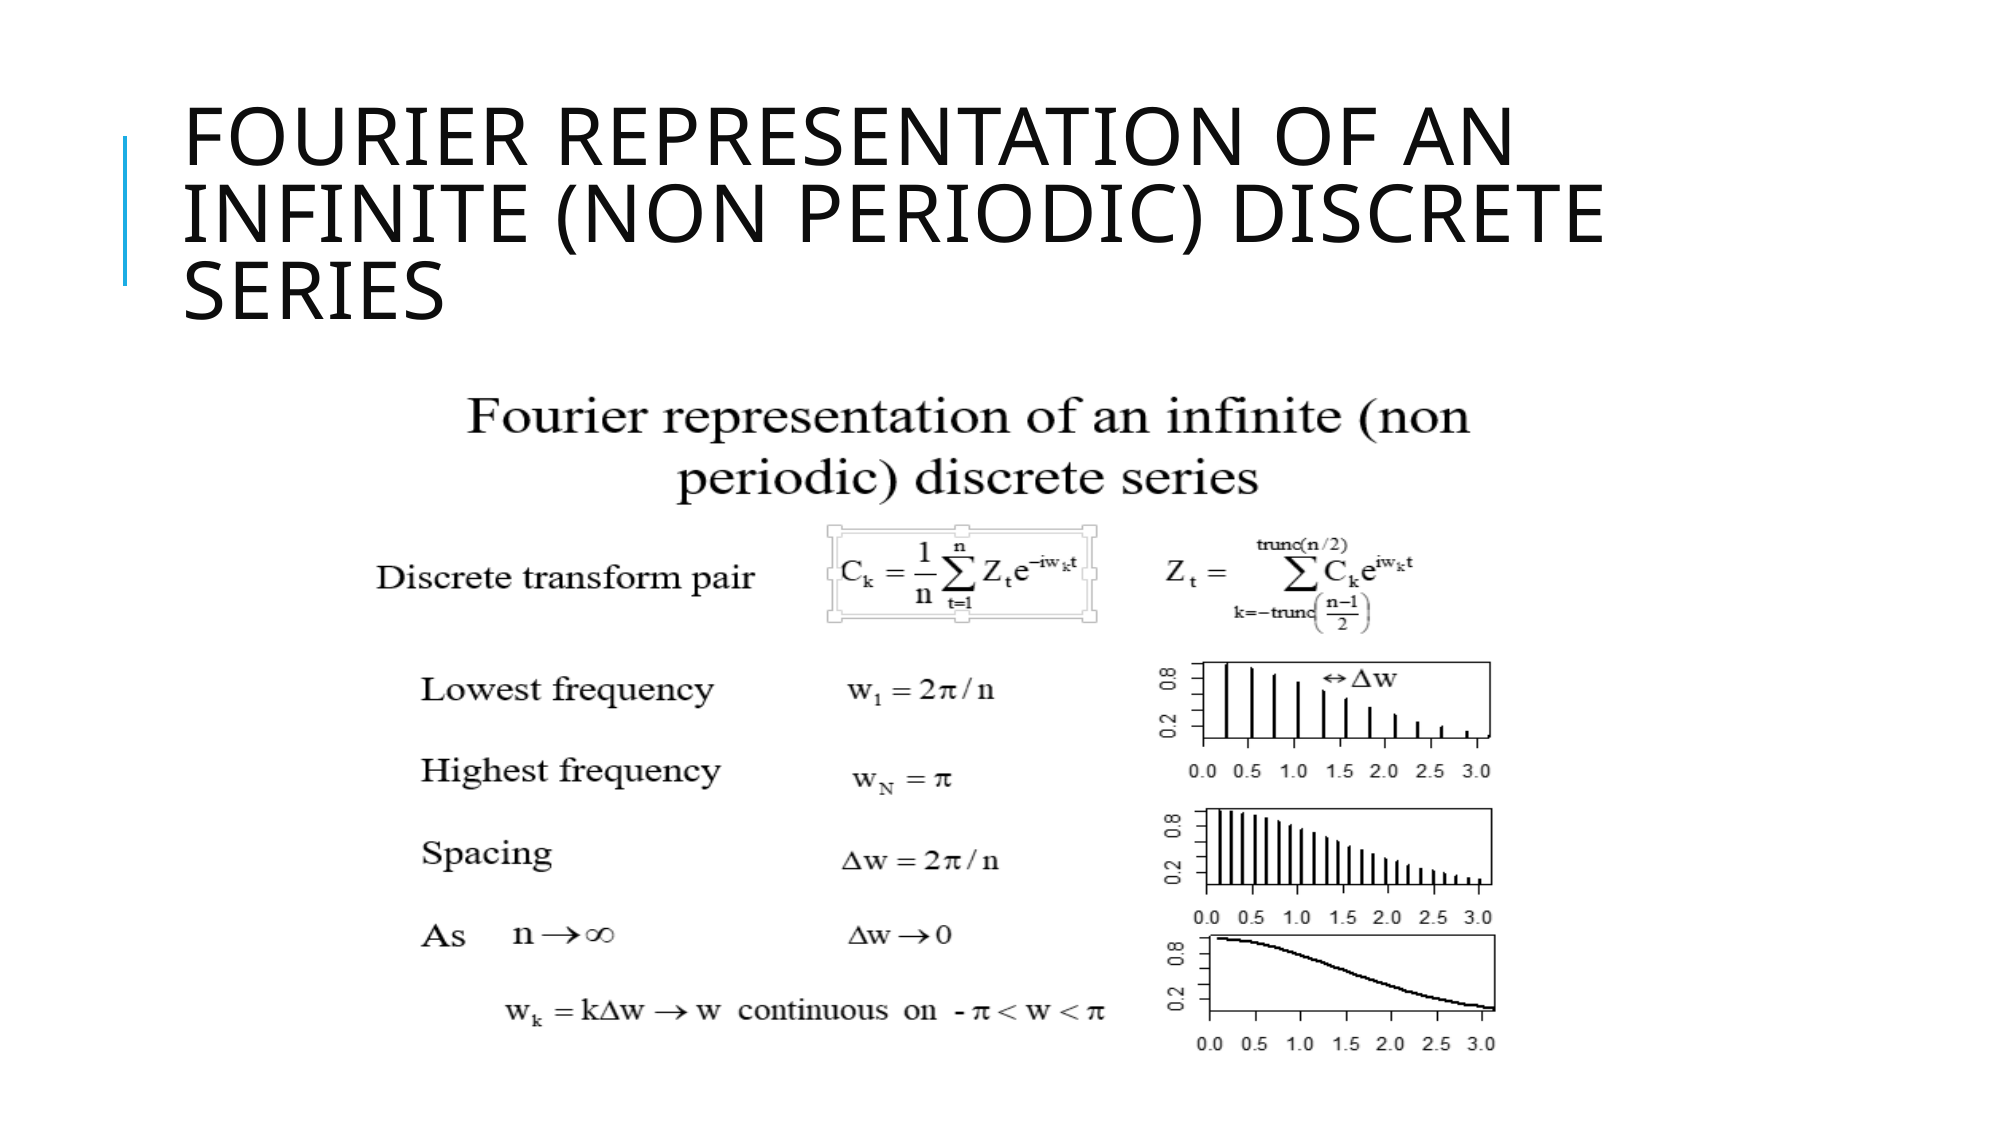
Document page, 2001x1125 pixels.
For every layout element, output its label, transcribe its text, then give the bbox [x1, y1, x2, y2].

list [350, 369, 1558, 1114]
title Fourier representation of an infinite (non periodic) discrete series [168, 96, 1763, 342]
